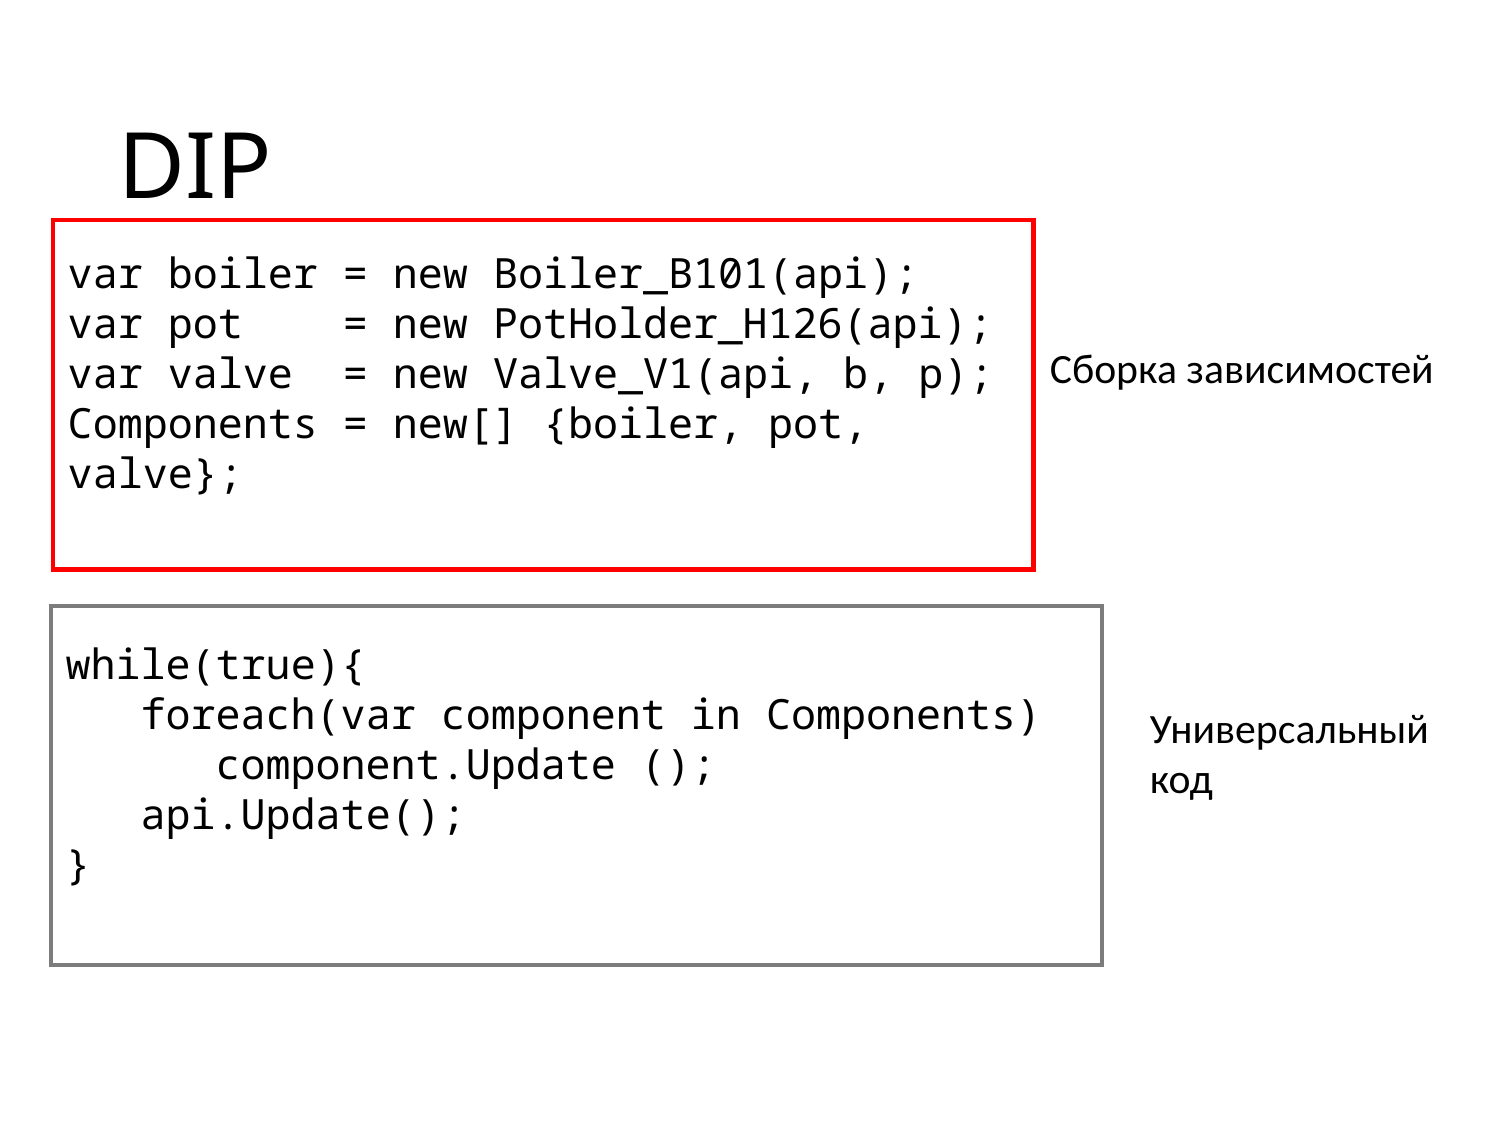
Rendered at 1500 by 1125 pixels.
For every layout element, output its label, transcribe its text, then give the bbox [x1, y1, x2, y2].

text_box Сборка зависимостей [1035, 334, 1450, 400]
text_box Универсальный код [1135, 694, 1454, 810]
text_box var boiler = new Boiler_B101(api); var pot = new PotHolder_H126(api); var valve = new Valve_V1(api, b, p); Components = new[] {boiler, pot, valve}; [52, 219, 1034, 570]
title DIP [103, 59, 1397, 278]
text_box while(true){ foreach(var component in Components) component.Update (); api.Update(); } [50, 605, 1103, 966]
